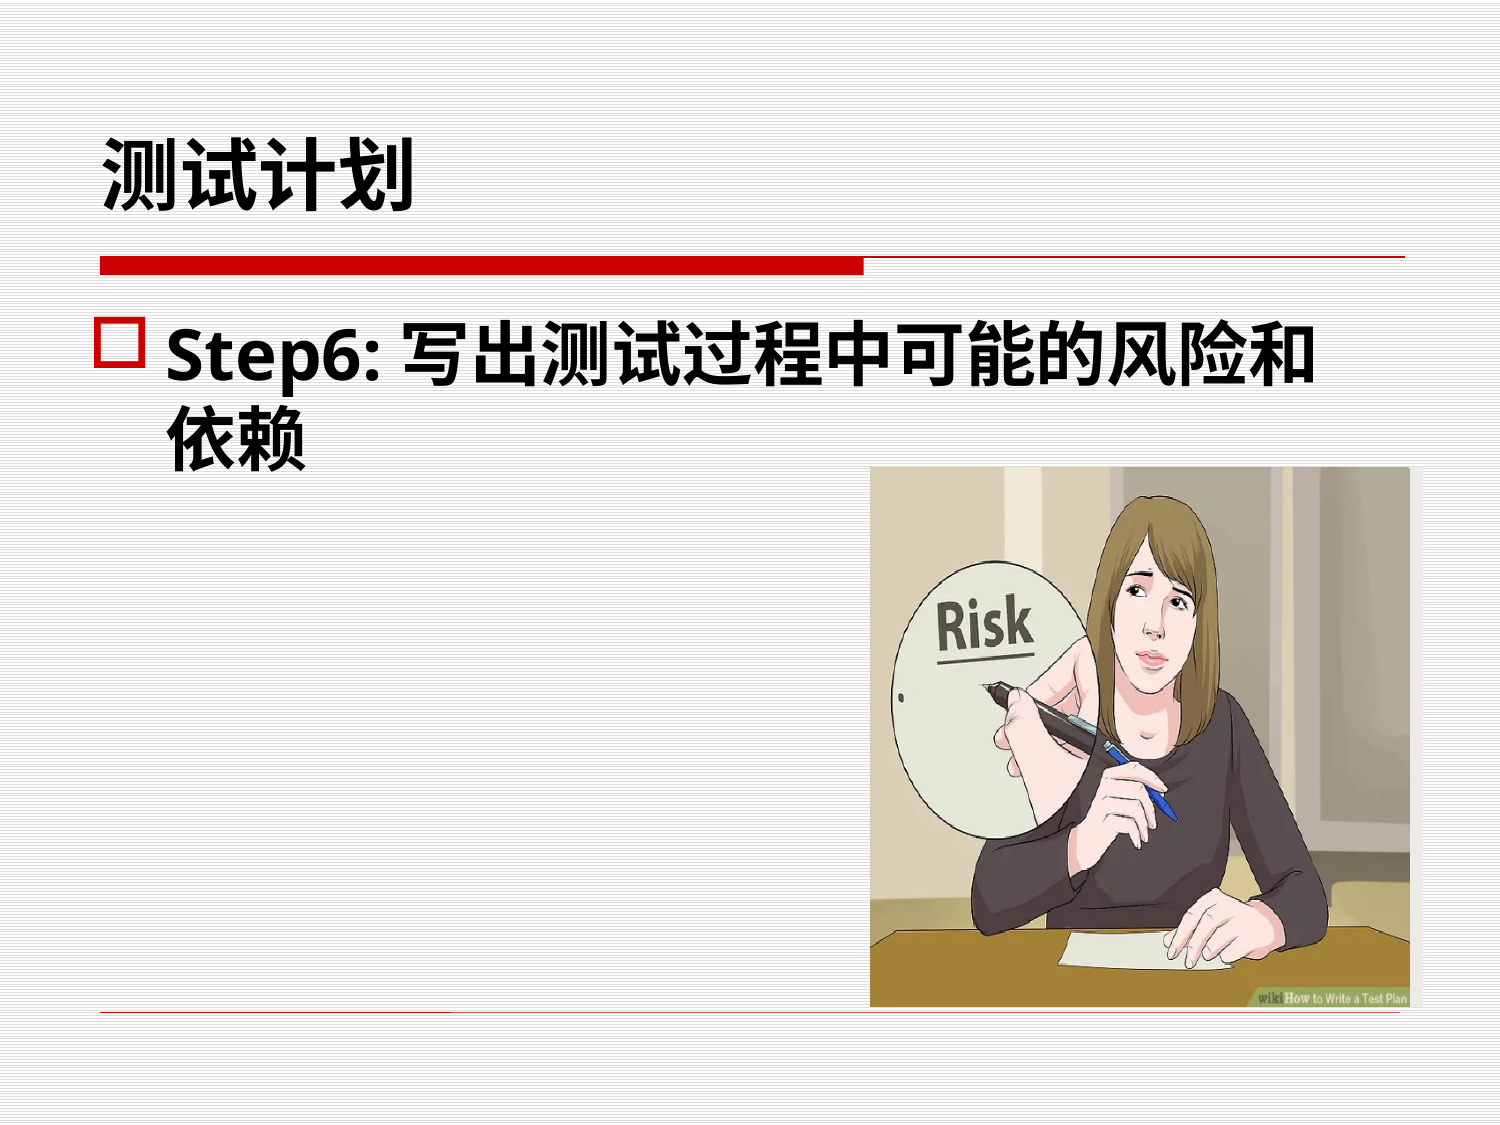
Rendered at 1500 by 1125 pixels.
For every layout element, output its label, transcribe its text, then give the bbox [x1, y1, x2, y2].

list Step6:写出测试过程中可能的风险和依赖 [88, 309, 1347, 1071]
picture [870, 467, 1423, 1008]
title 测试计划 [100, 125, 1122, 240]
